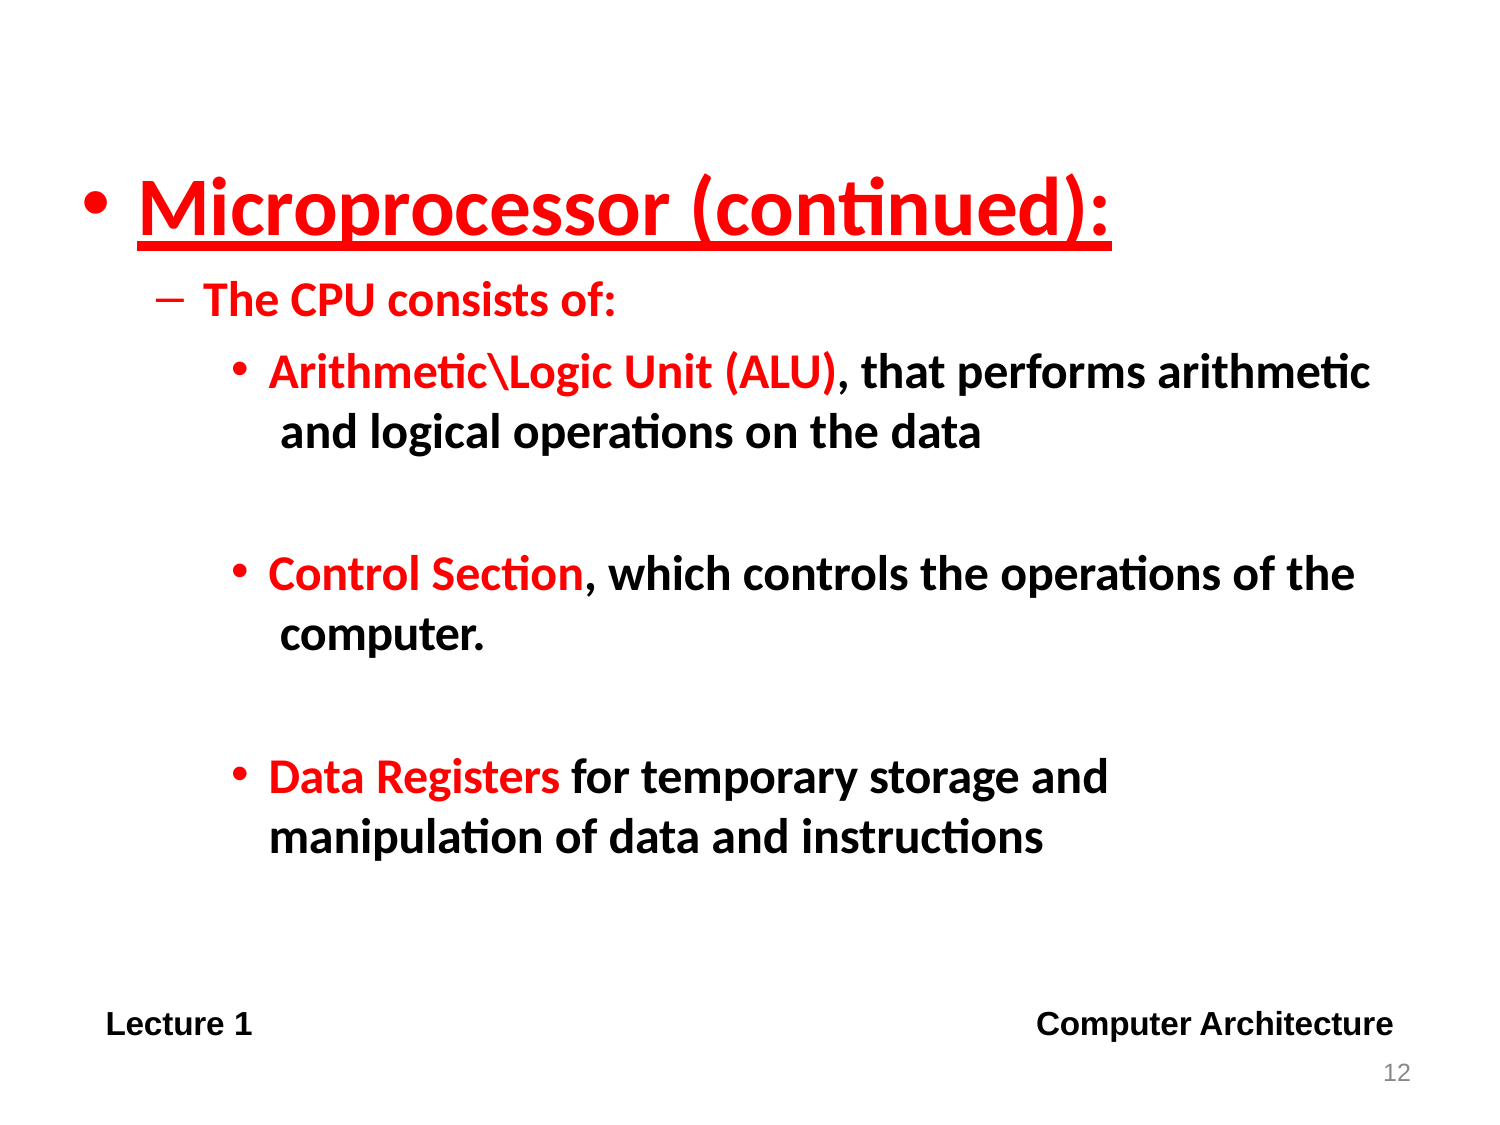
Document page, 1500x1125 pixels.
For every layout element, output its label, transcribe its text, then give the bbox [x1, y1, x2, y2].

slide_number Computer Architecture 12 [1033, 990, 1417, 1125]
text_box Microprocessor (continued): The CPU consists of: Arithmetic\Logic Unit (ALU), that performs arithmetic and logical operations on the data Control Section, which controls the operations of the computer. Data Registers for temporary storage and manipulation of data and instructions [79, 126, 1381, 864]
footer Lecture 1 [103, 1002, 256, 1125]
